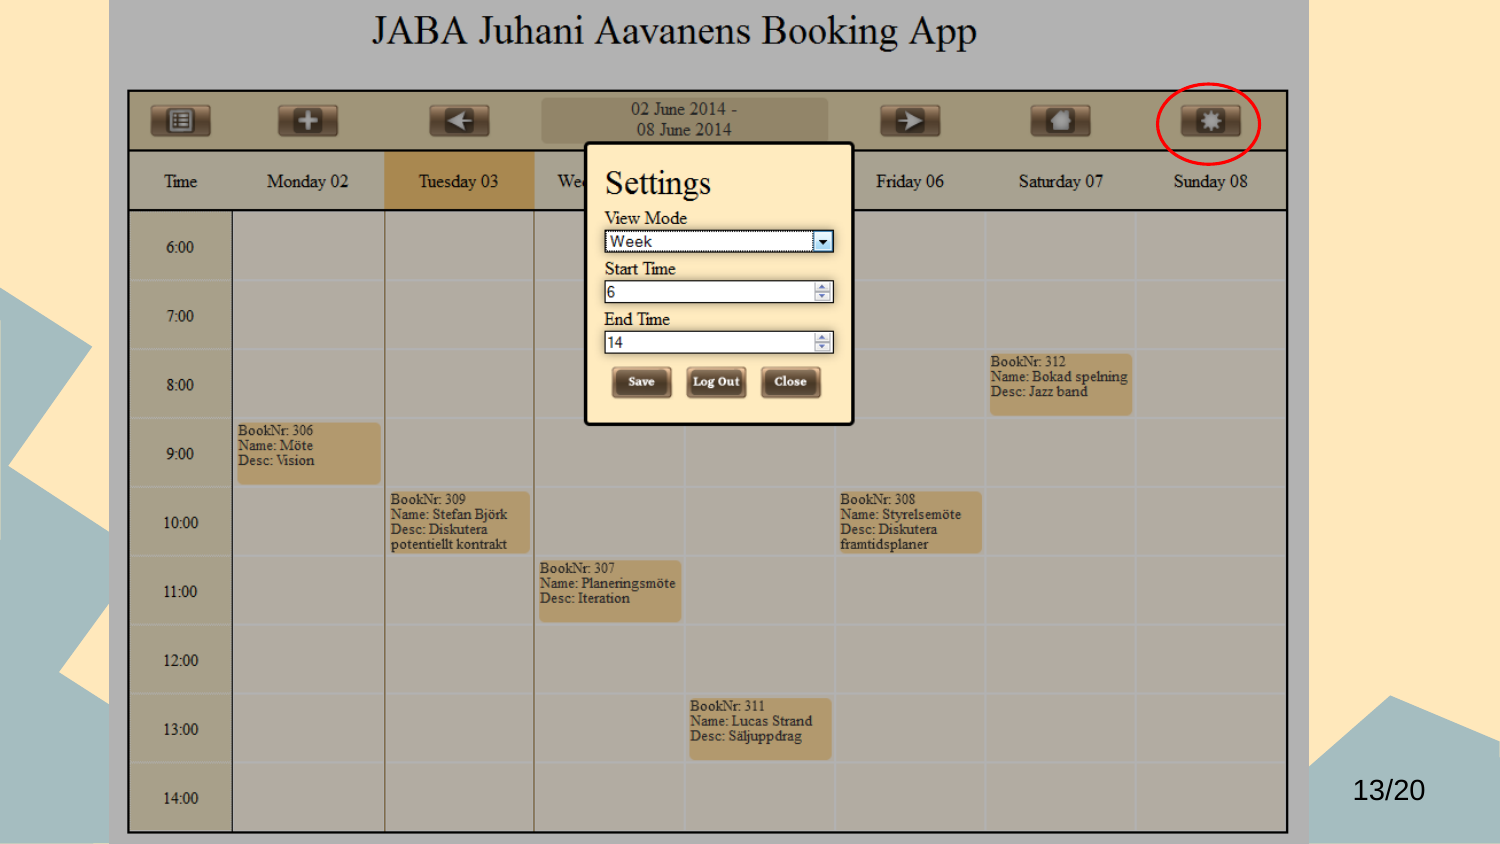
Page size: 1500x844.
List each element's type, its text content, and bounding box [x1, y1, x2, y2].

picture [109, 0, 1309, 844]
text_box 13/20 [1337, 756, 1466, 828]
